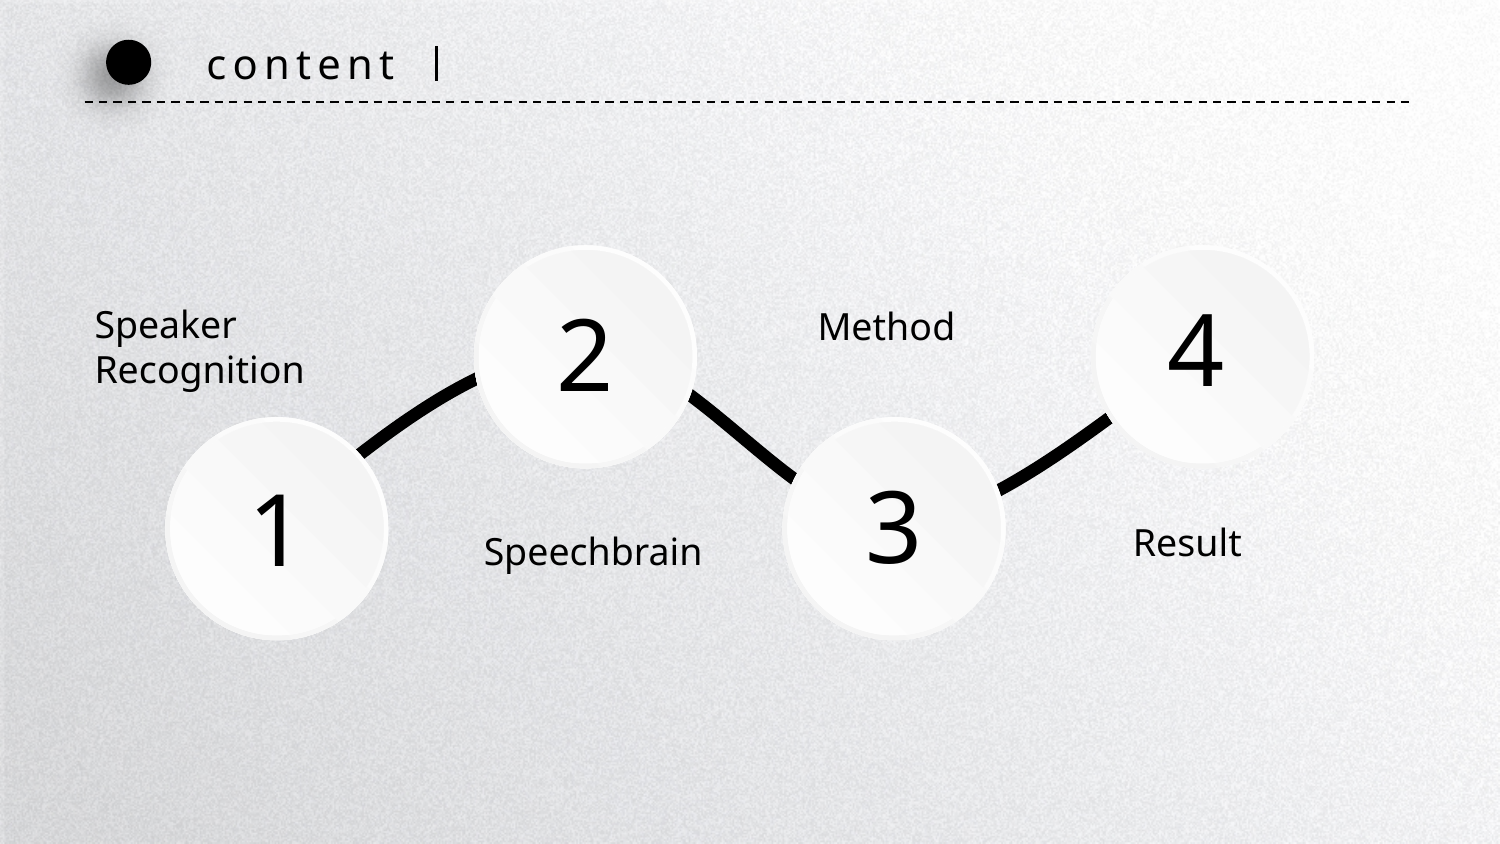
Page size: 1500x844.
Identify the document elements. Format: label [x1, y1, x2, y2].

text_box [473, 244, 698, 469]
text_box [782, 416, 1006, 641]
text_box [1090, 244, 1315, 469]
text_box [165, 416, 389, 641]
picture [0, 0, 1500, 844]
